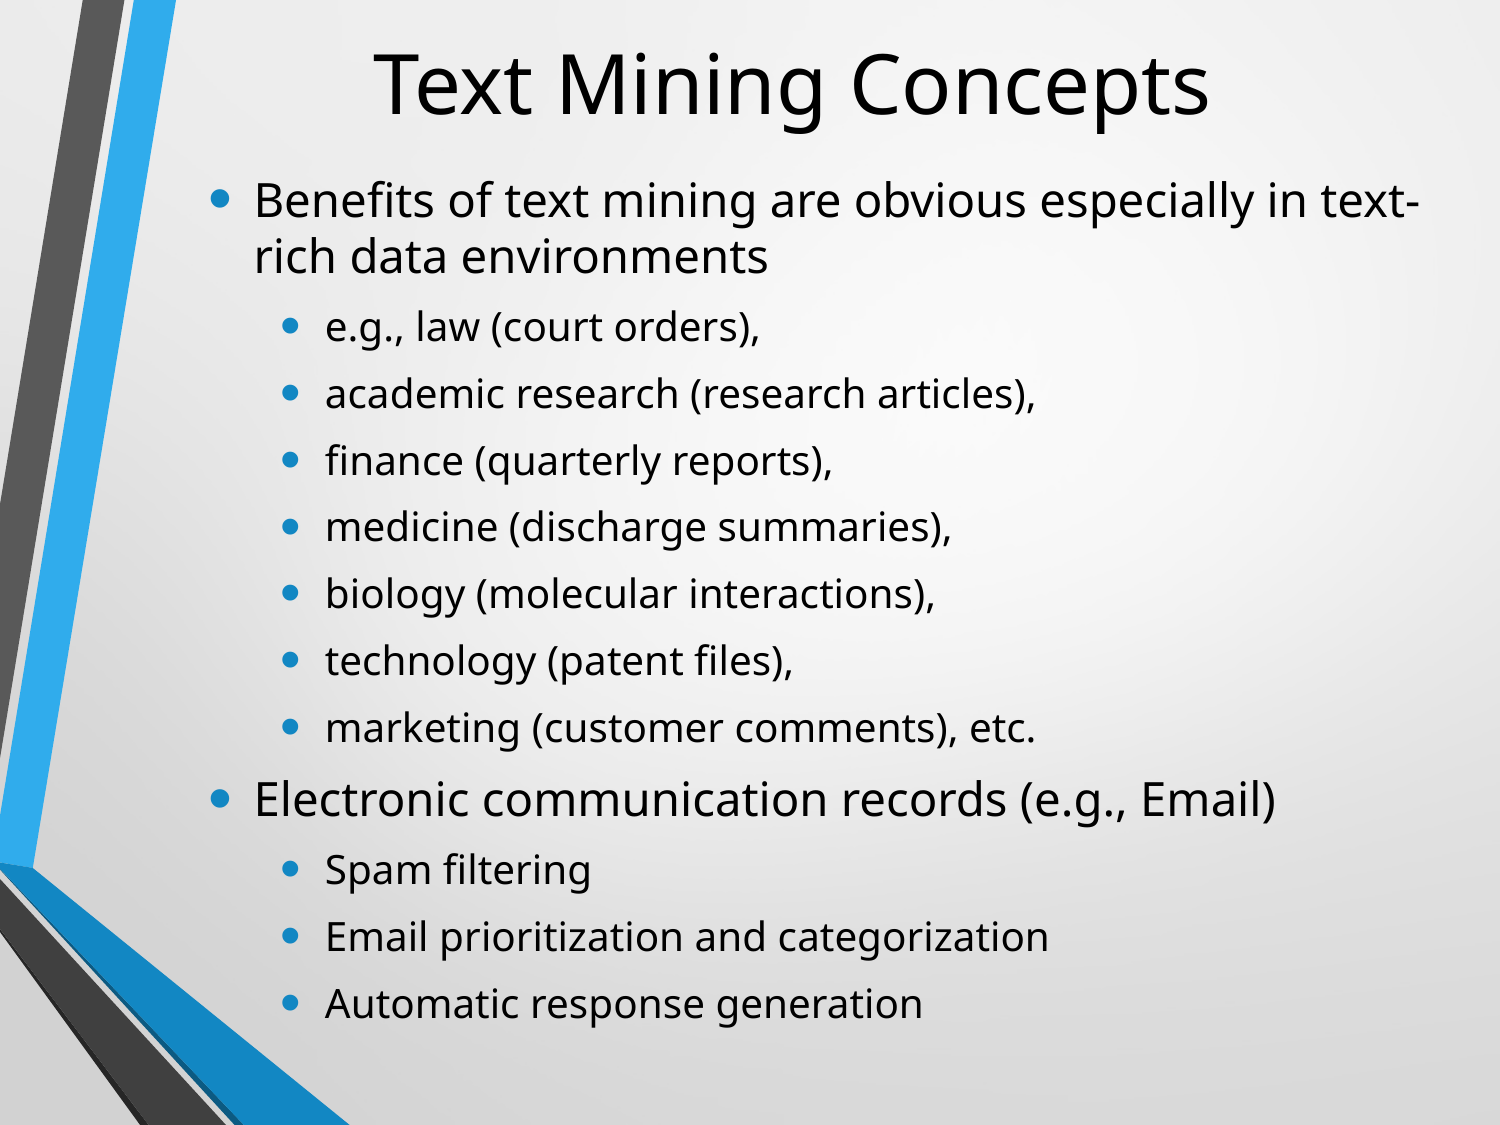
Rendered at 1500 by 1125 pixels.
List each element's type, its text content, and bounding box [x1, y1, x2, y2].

list Benefits of text mining are obvious especially in text-rich data environments e.g., law (court orders), academic research (research articles), finance (quarterly reports), medicine (discharge summaries), biology (molecular interactions), technology (patent files), marketing (customer comments), etc. Electronic communication records (e.g., Email) Spam filtering Email prioritization and categorization Automatic response generation [193, 162, 1500, 1038]
title Text Mining Concepts [161, 0, 1425, 163]
